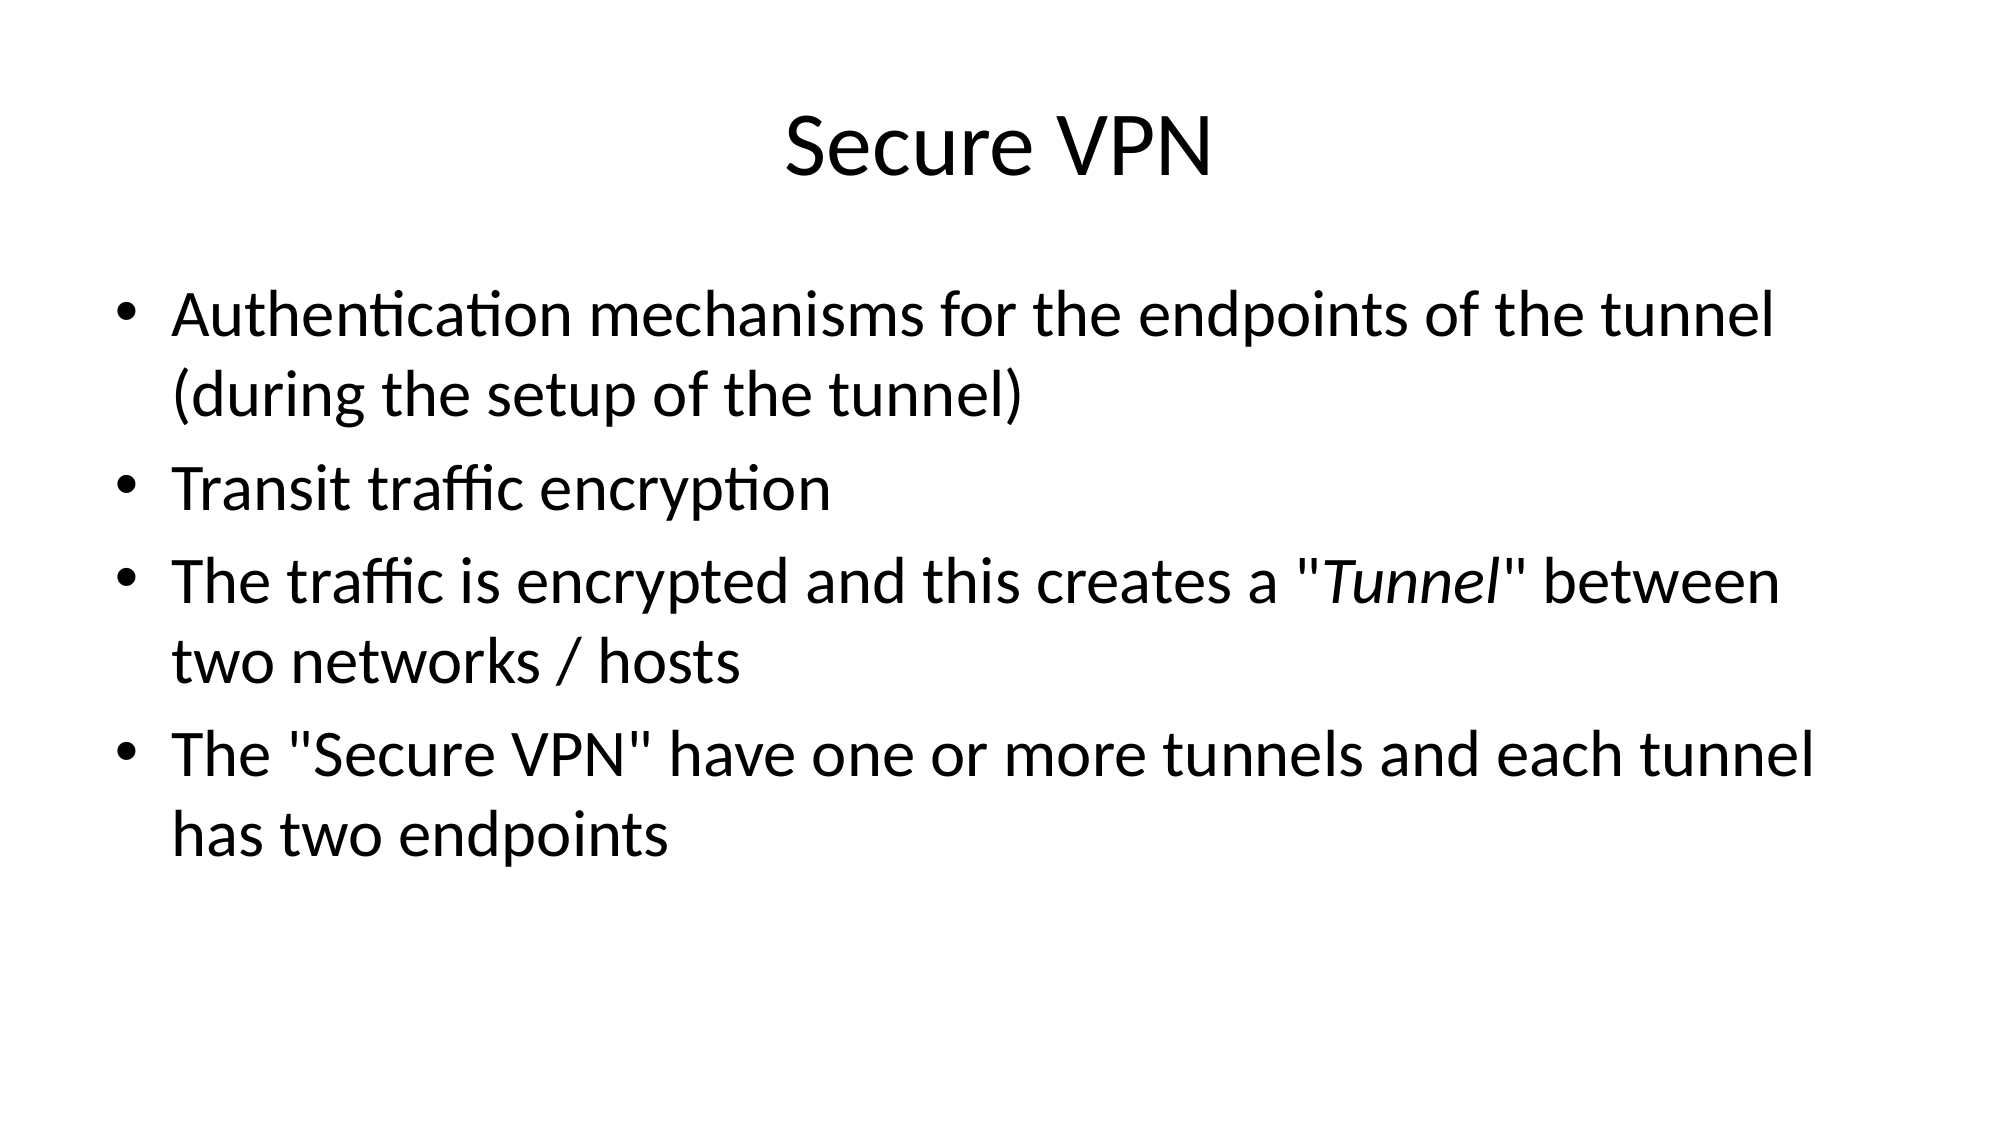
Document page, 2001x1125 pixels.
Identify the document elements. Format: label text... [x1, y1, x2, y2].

title Secure VPN [99, 45, 1900, 233]
list Authentication mechanisms for the endpoints of the tunnel (during the setup of the tunnel) Transit traffic encryption The traffic is encrypted and this creates a "Tunnel" between two networks / hosts The "Secure VPN" have one or more tunnels and each tunnel has two endpoints [99, 262, 1900, 1005]
